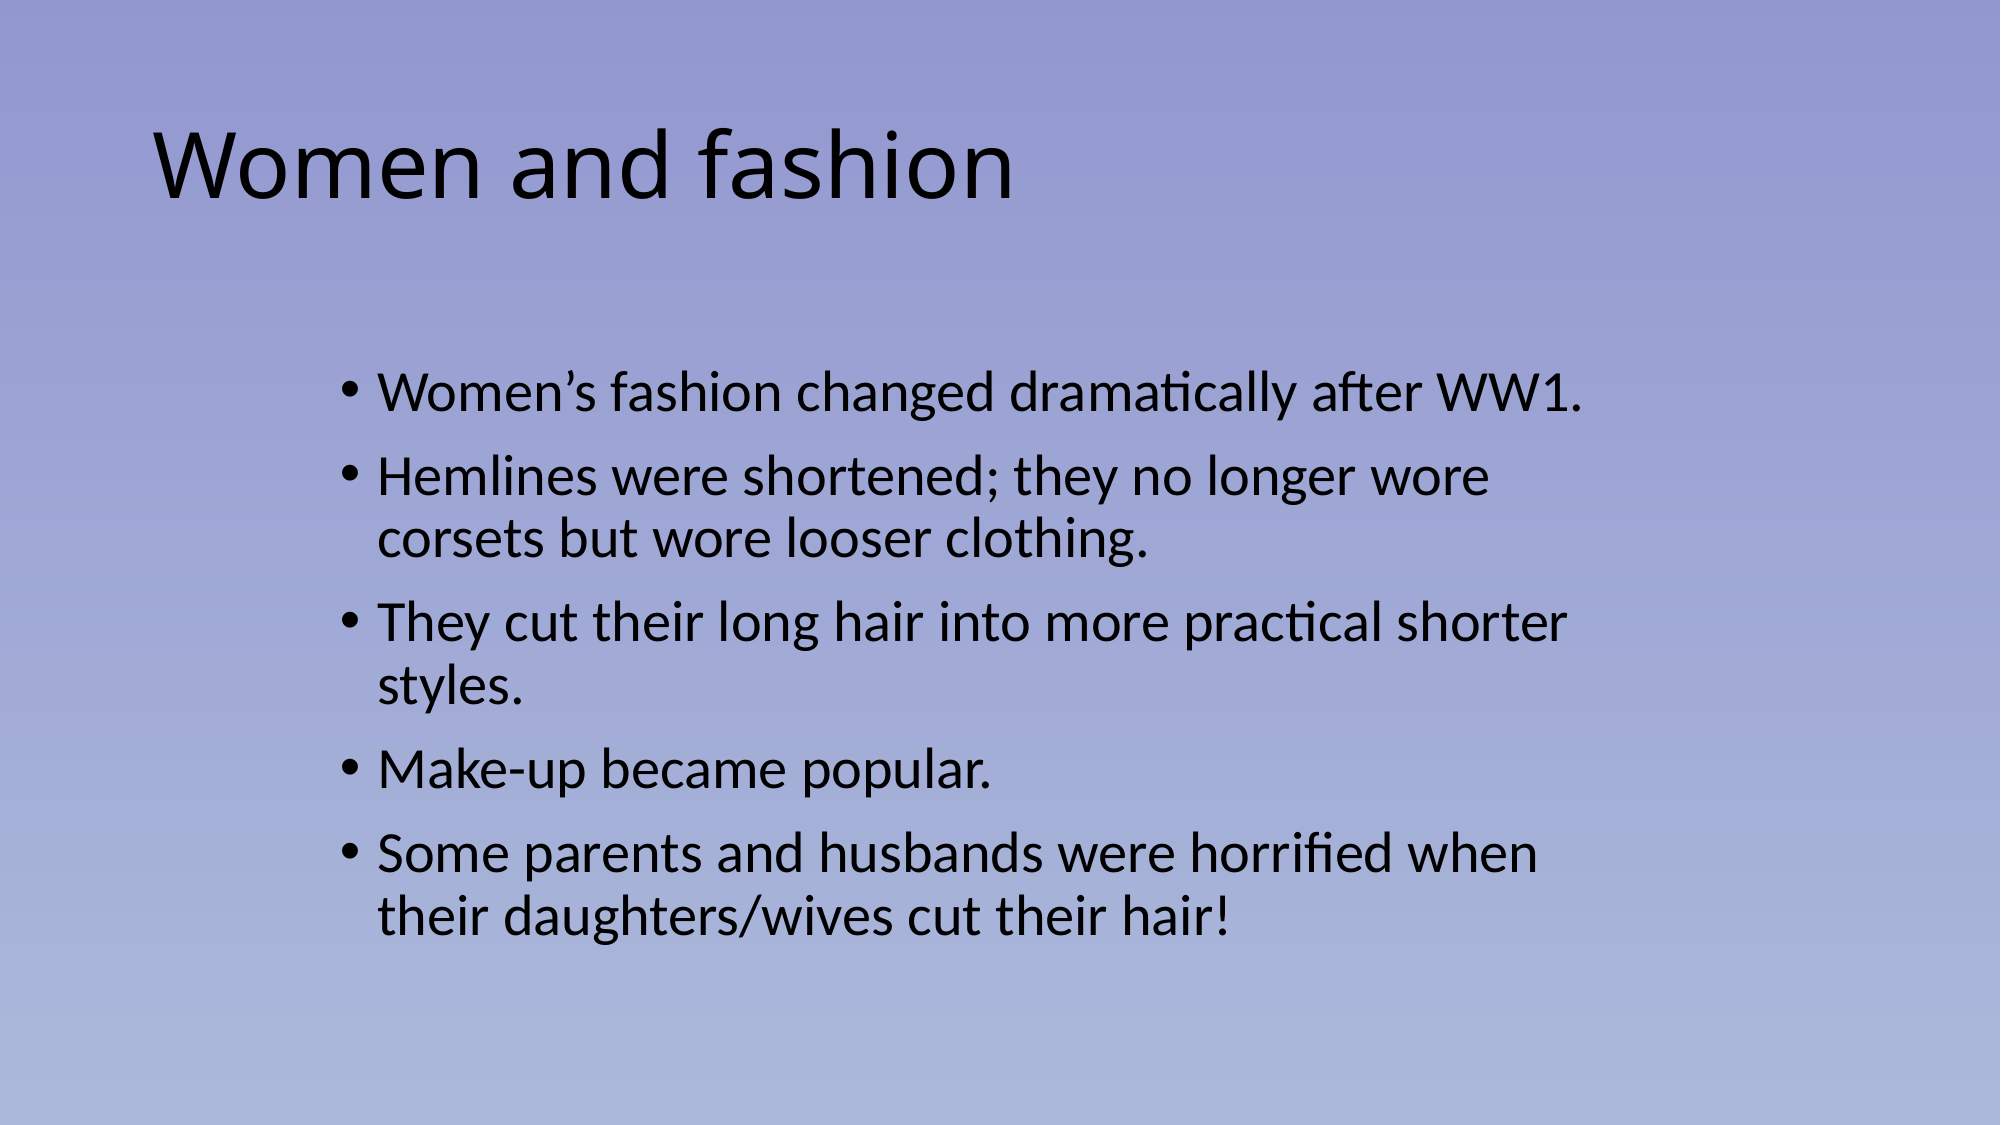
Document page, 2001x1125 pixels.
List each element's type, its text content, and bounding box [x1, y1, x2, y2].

title Women and fashion [137, 59, 1863, 278]
list Women’s fashion changed dramatically after WW1. Hemlines were shortened; they no longer wore corsets but wore looser clothing. They cut their long hair into more practical shorter styles. Make-up became popular. Some parents and husbands were horrified when their daughters/wives cut their hair! [324, 262, 1675, 1094]
